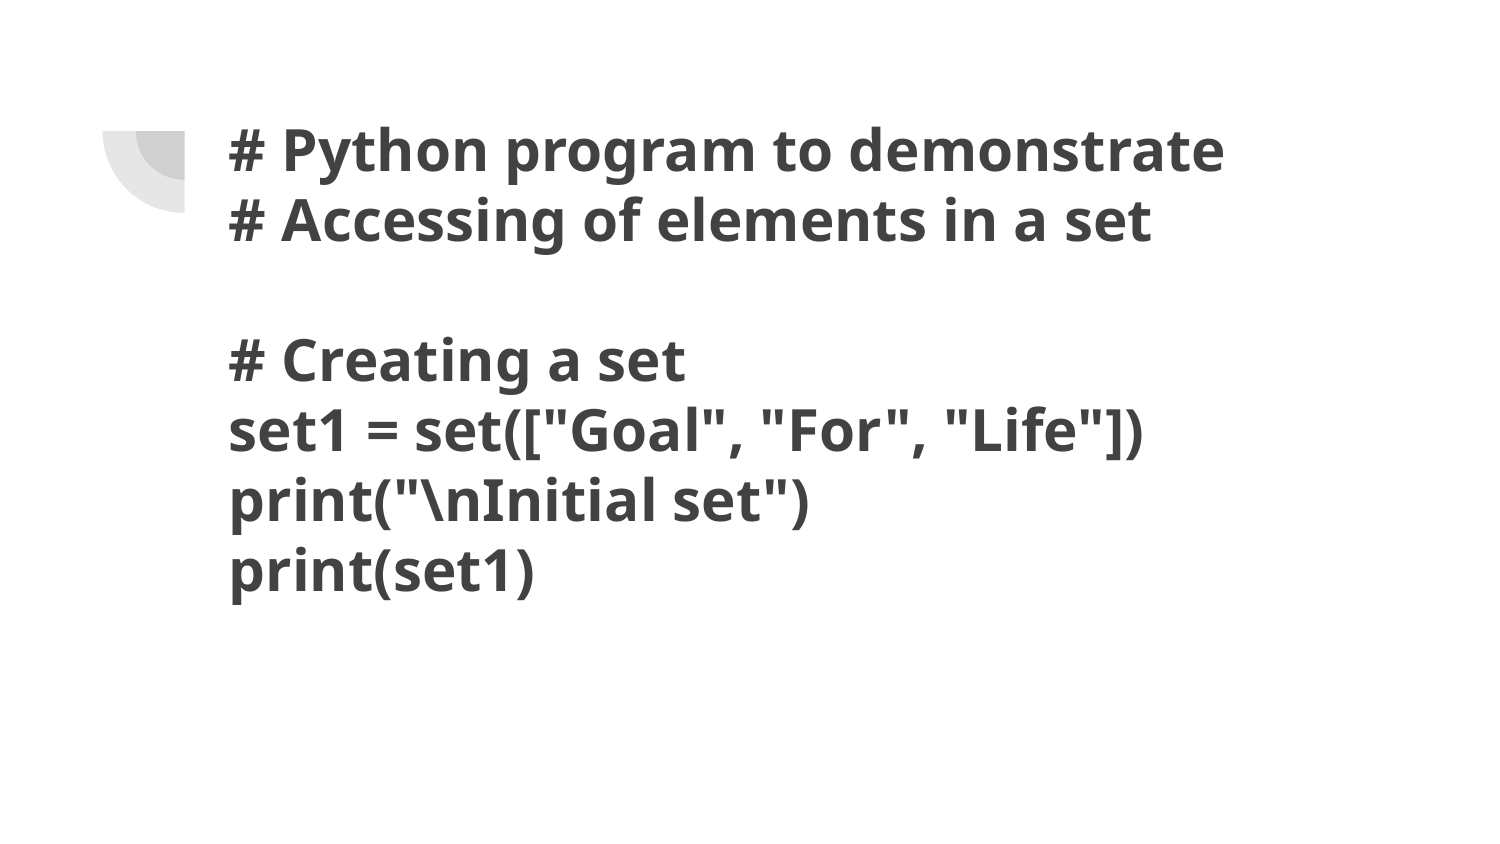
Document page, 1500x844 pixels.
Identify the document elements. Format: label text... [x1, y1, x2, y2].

title # Python program to demonstrate # Accessing of elements in a set # Creating a set set1 = set(["Goal", "For", "Life"]) print("\nInitial set") print(set1) [213, 98, 1368, 263]
